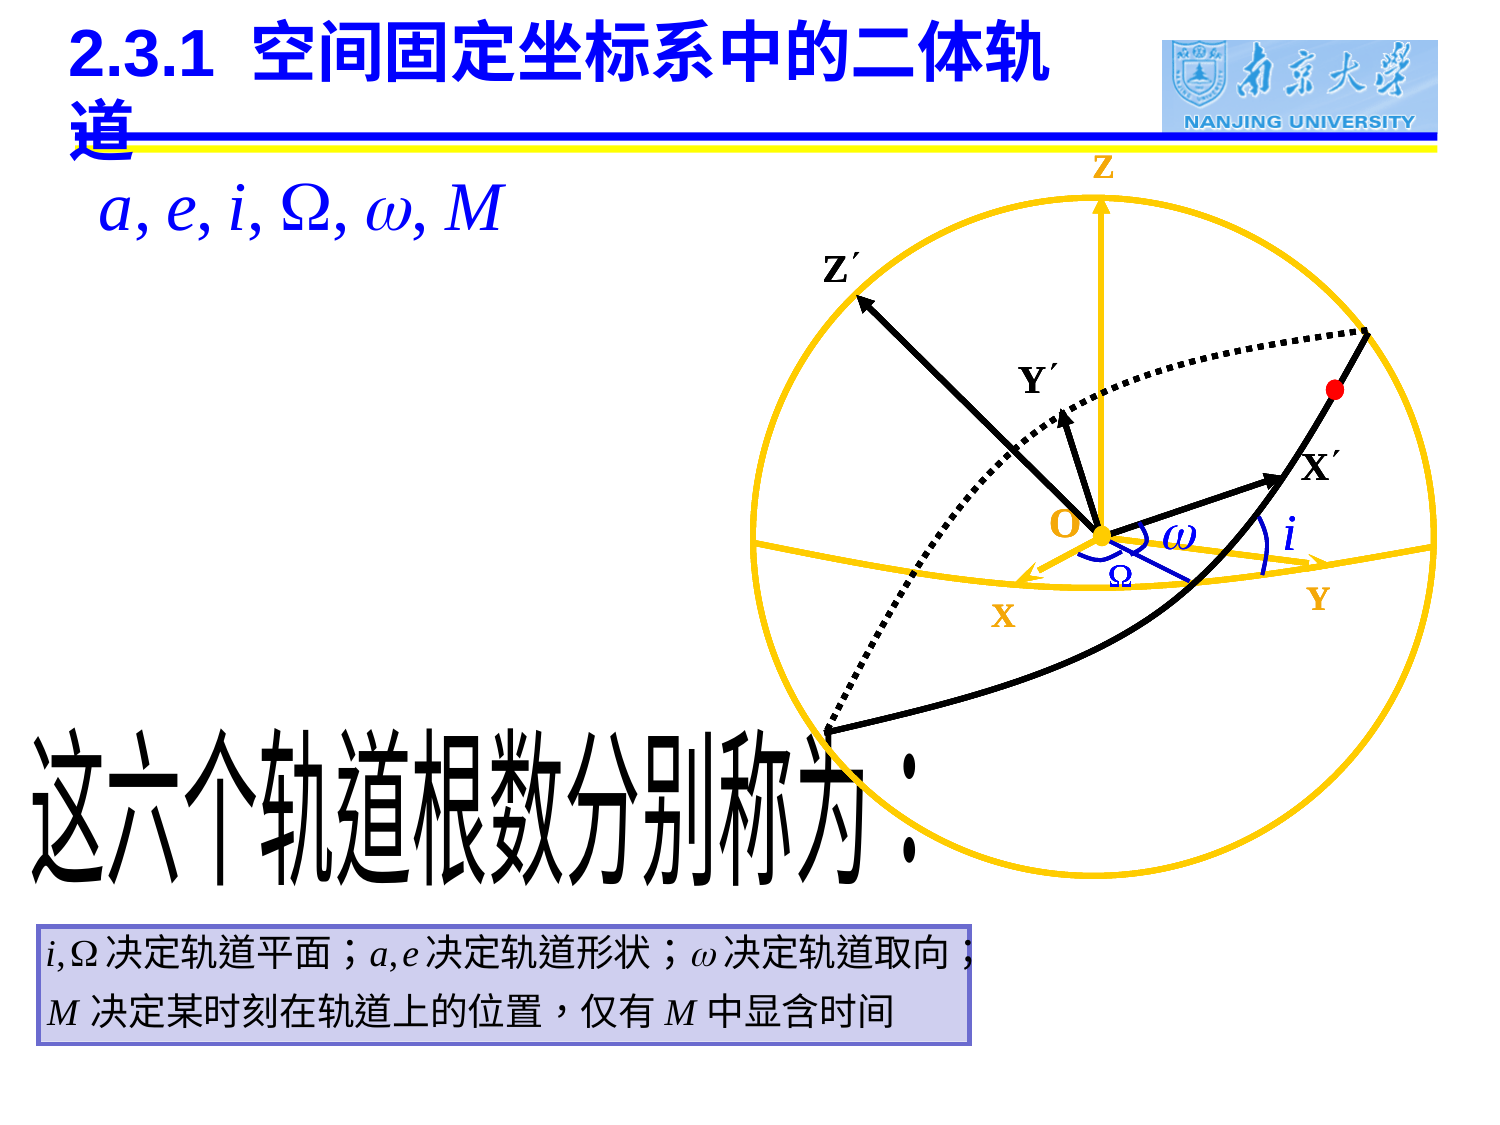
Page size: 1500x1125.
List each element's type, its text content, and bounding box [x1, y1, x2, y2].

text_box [88, 165, 530, 259]
title 2.3.1 空间固定坐标系中的二体轨道 [52, 31, 1129, 148]
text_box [40, 928, 968, 1042]
picture [1162, 40, 1438, 132]
picture [749, 146, 1440, 882]
